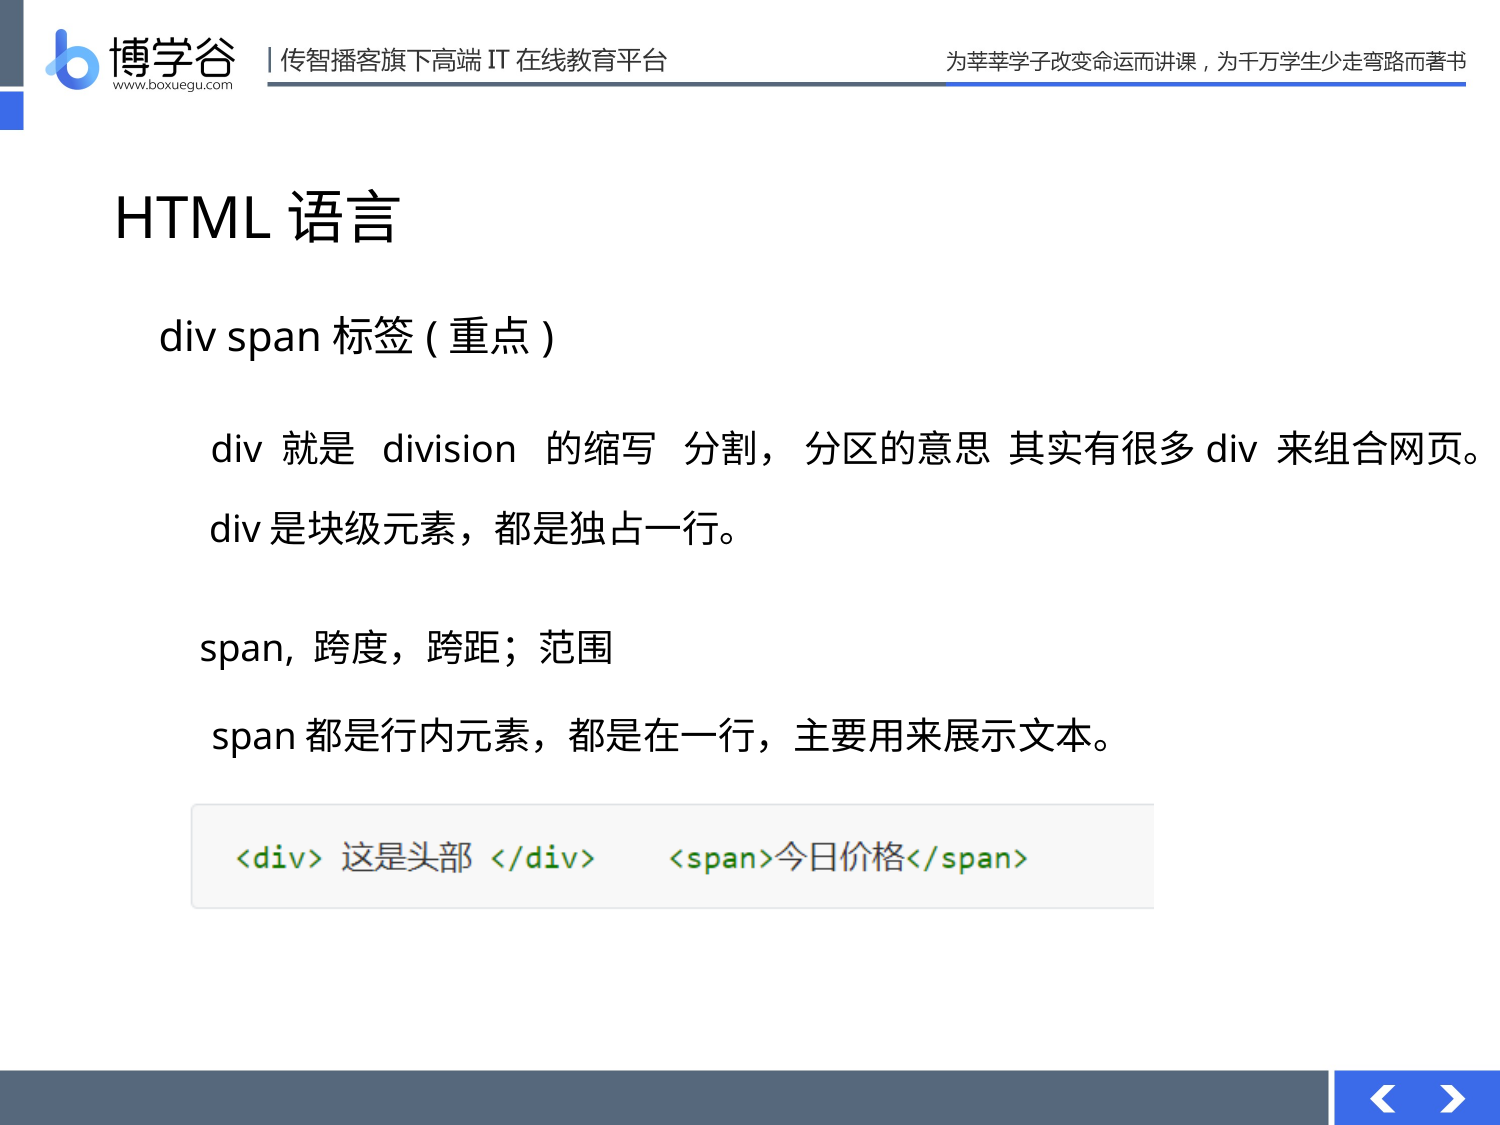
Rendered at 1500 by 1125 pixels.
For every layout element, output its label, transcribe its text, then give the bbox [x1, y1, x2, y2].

text_box span, 跨度，跨距；范围 [184, 616, 629, 677]
text_box HTML语言 [98, 172, 418, 258]
text_box span都是行内元素，都是在一行，主要用来展示文本。 [187, 704, 1146, 765]
text_box div span标签(重点) [143, 302, 569, 368]
picture [0, 0, 1500, 1125]
text_box div 就是 division 的缩写 分割， 分区的意思 其实有很多div 来组合网页。 [195, 417, 1500, 478]
text_box div是块级元素，都是独占一行。 [194, 497, 773, 558]
